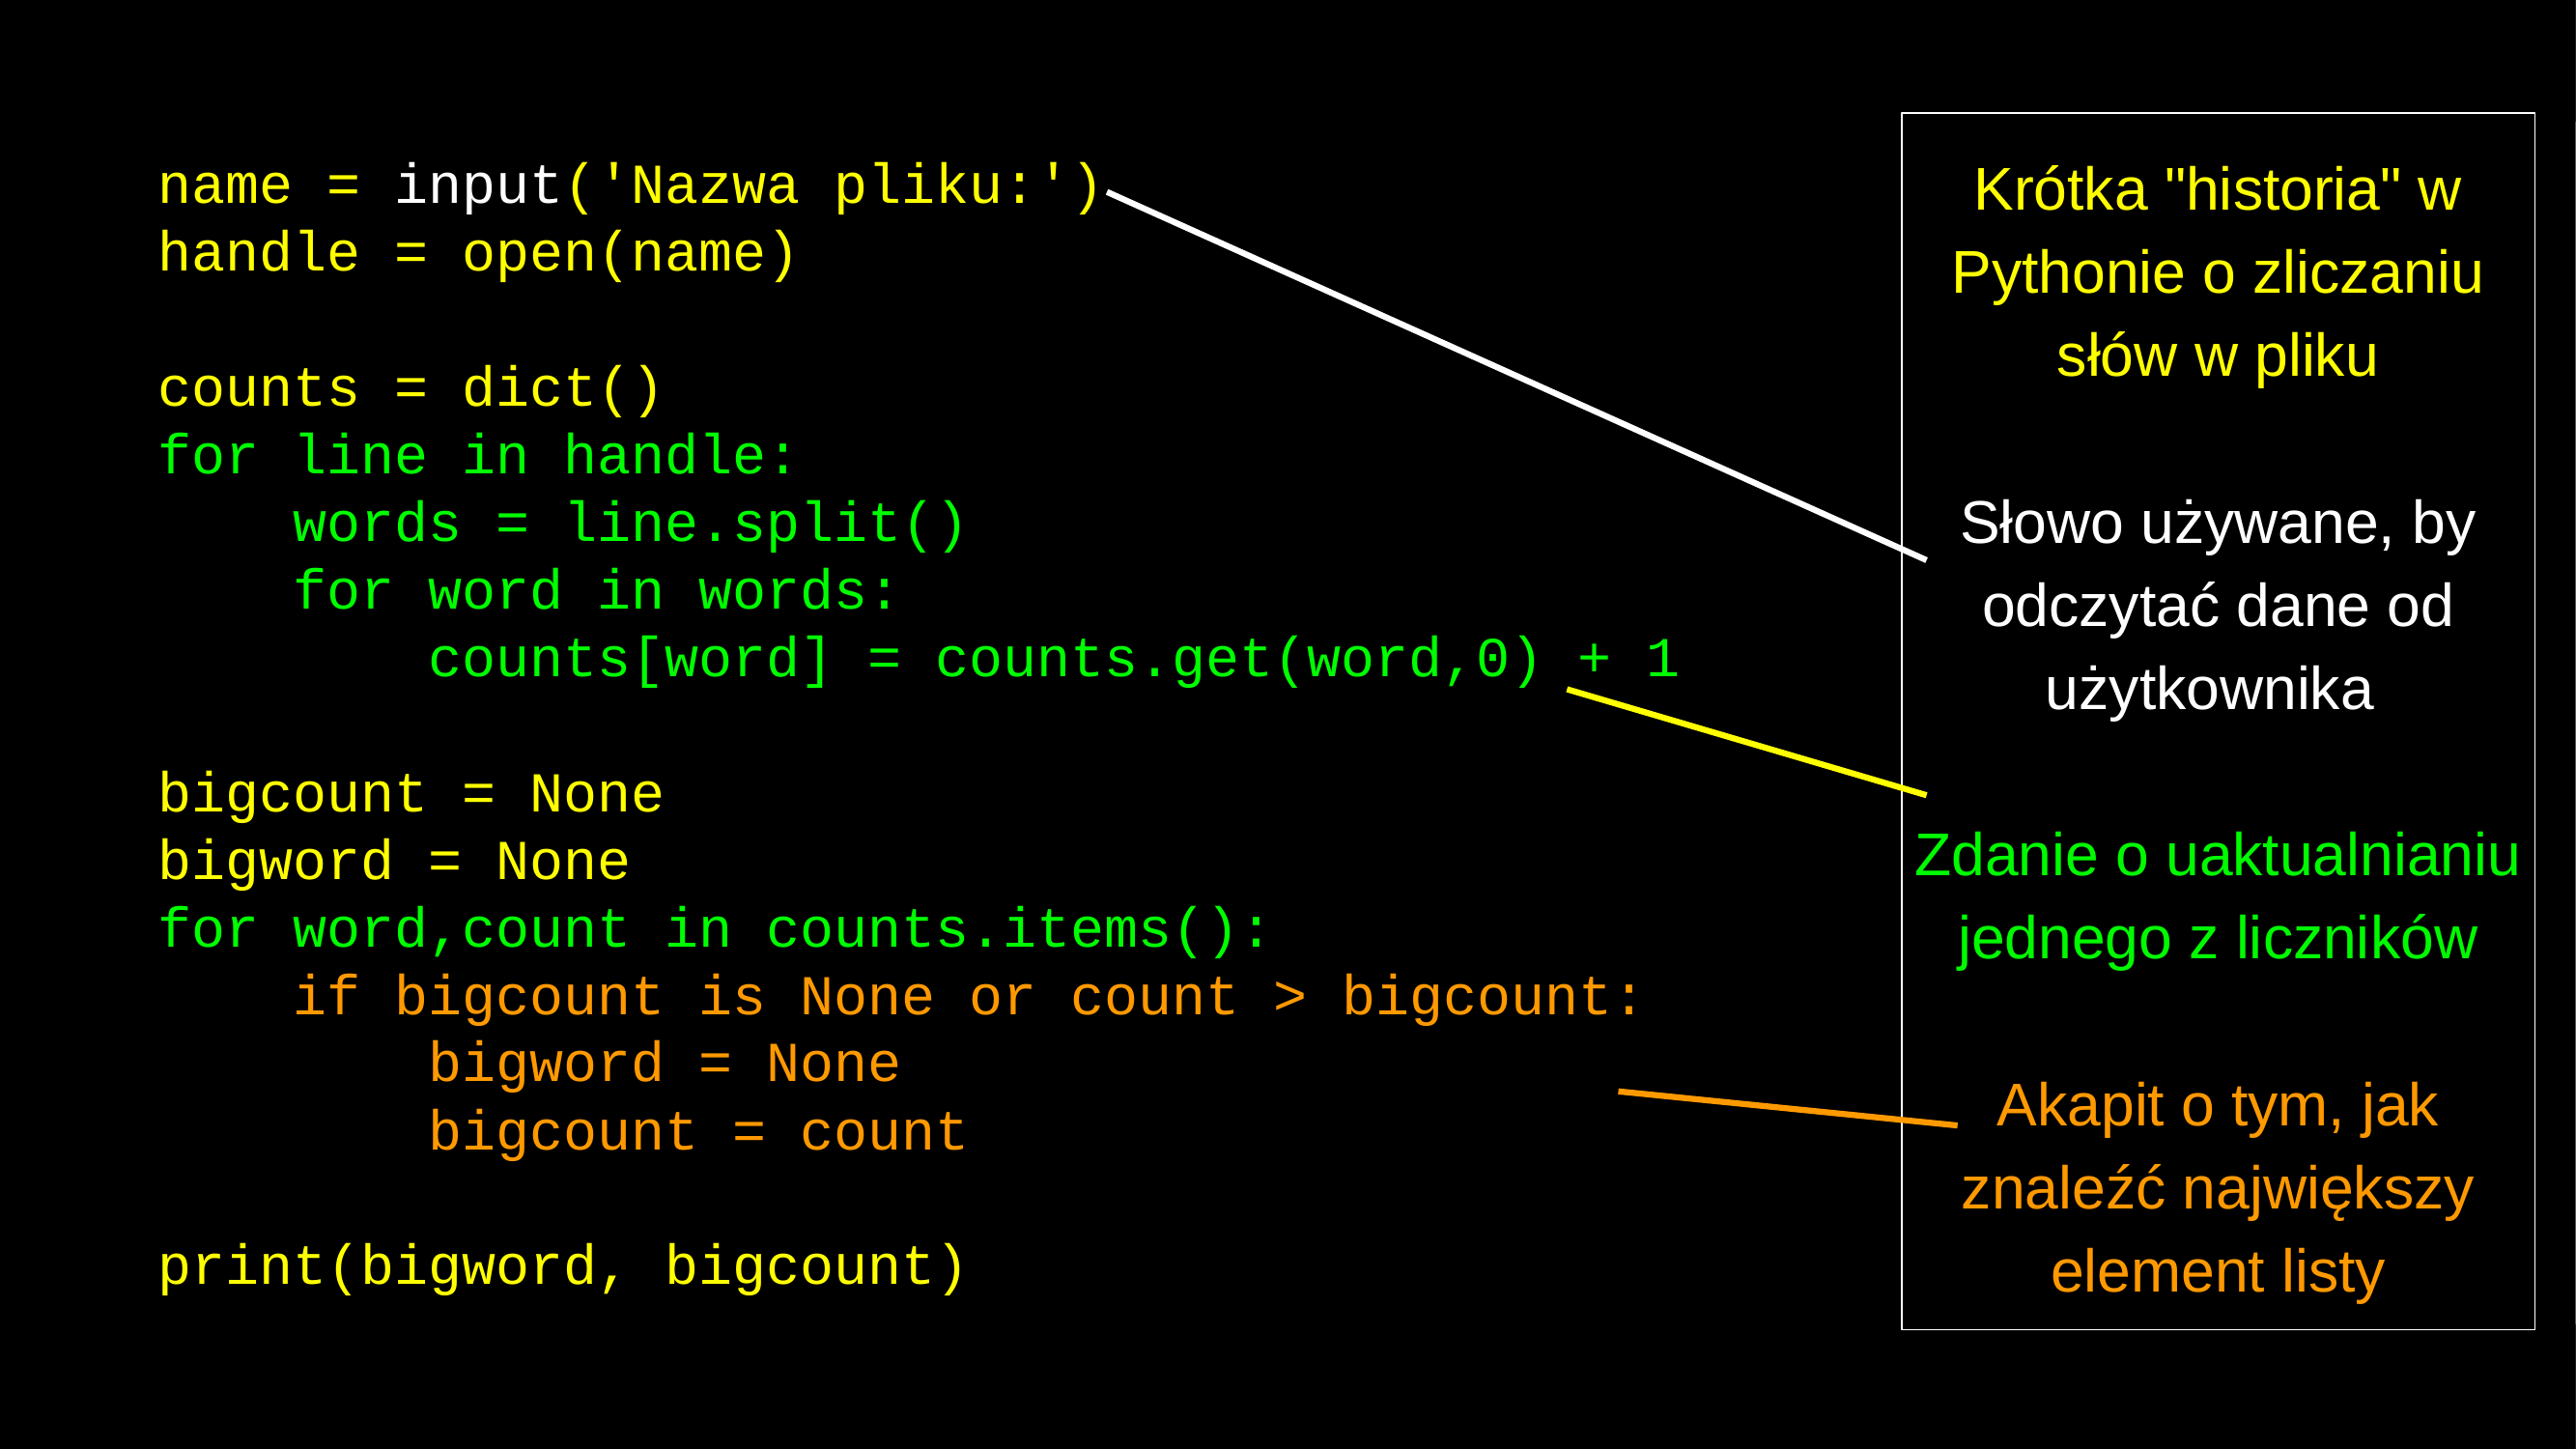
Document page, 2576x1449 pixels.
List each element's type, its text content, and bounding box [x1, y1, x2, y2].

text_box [1106, 191, 1927, 561]
text_box Krótka "historia" w Pythonie o zliczaniu słów w pliku Słowo używane, by odczytać dane od użytkownika Zdanie o uaktualnianiu jednego z liczników Akapit o tym, jak znaleźć największy element listy [1901, 112, 2535, 1330]
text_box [1618, 1091, 1958, 1126]
text_box name = input('Nazwa pliku:') handle = open(name) counts = dict() for line in handle: words = line.split() for word in words: counts[word] = counts.get(word,0) + 1 bigcount = None bigword = None for word,count in counts.items(): if bigcount is None or count > bigcount: bigword = None bigcount = count print(bigword, bigcount) [157, 123, 1748, 1320]
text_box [1567, 689, 1927, 796]
